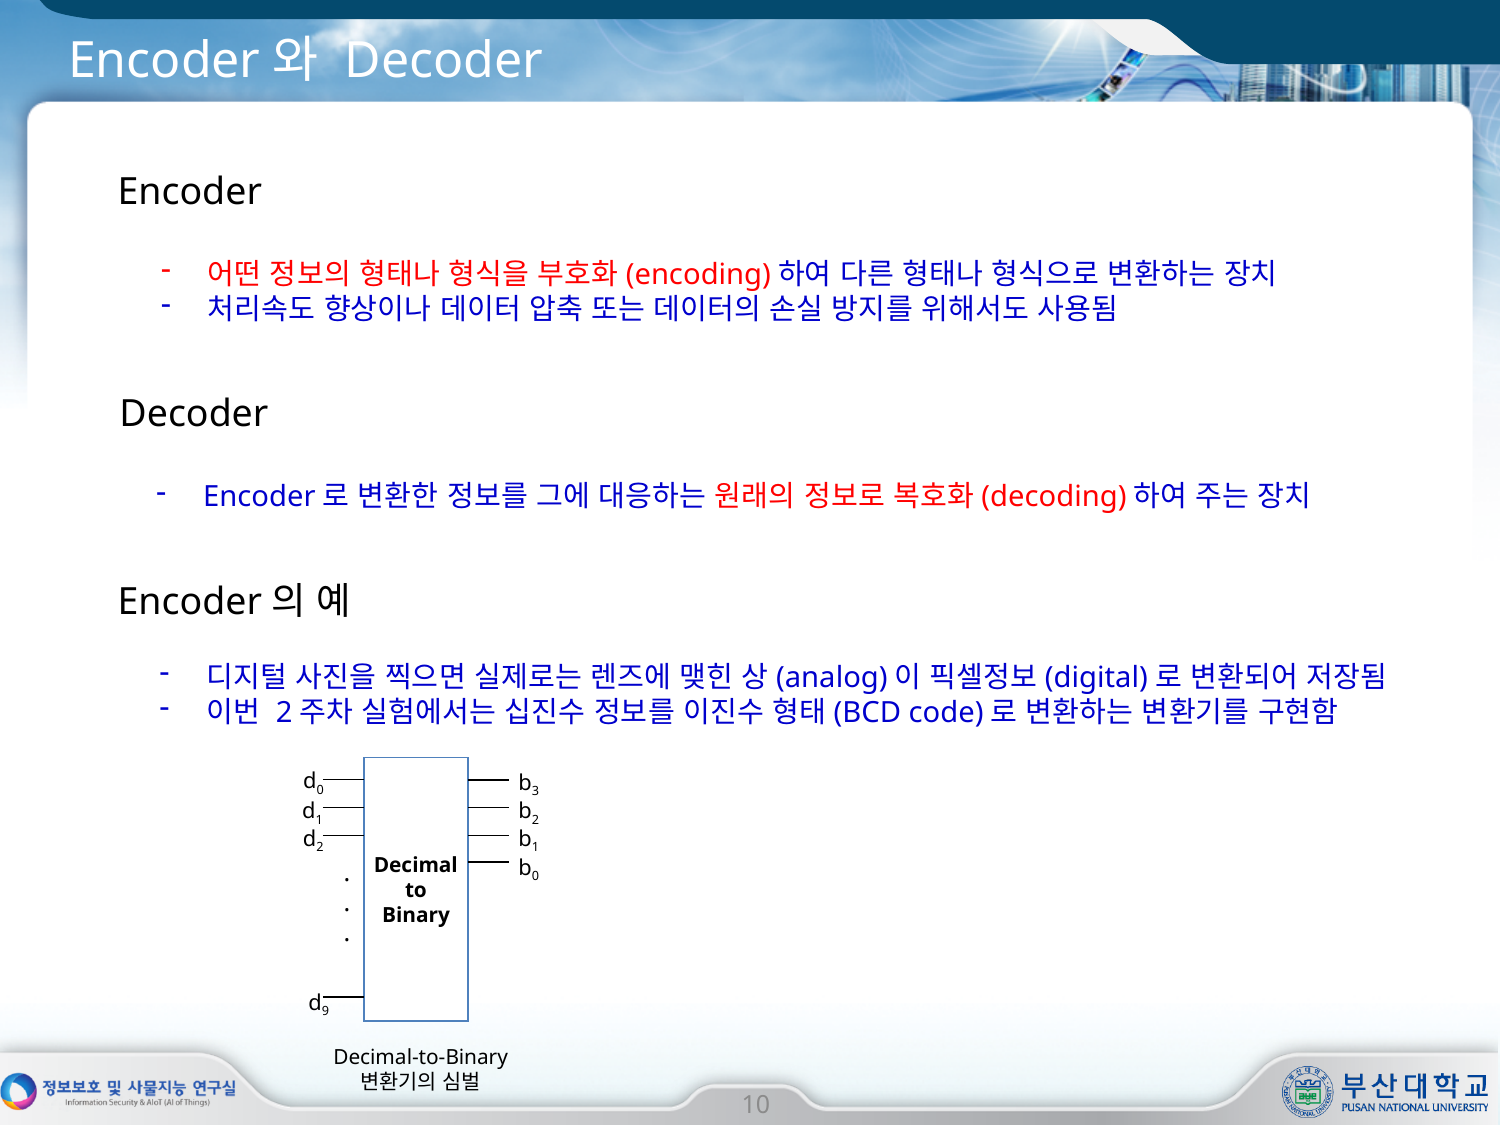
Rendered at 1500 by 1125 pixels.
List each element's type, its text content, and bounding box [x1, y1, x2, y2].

text_box Decimal-to-Binary 변환기의 심벌 [318, 1036, 523, 1101]
slide_number 10 [702, 1075, 809, 1125]
text_box Encoder [102, 159, 278, 220]
picture [0, 0, 1500, 1125]
text_box 어떤 정보의 형태나 형식을 부호화(encoding)하여 다른 형태나 형식으로 변환하는 장치 처리속도 향상이나 데이터 압축 또는 데이터의 손실 방지를 위해서도 사용됨 [146, 248, 1294, 333]
text_box 디지털 사진을 찍으면 실제로는 렌즈에 맺힌 상(analog)이 픽셀정보(digital)로 변환되어 저장됨 이번 2주차 실험에서는 십진수 정보를 이진수 형태(BCD code)로 변환하는 변환기를 구현함 [144, 650, 1403, 736]
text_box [286, 757, 556, 1023]
text_box Encoder의 예 [102, 569, 366, 630]
title Encoder와 Decoder [53, 24, 1081, 90]
text_box Decoder [104, 381, 284, 442]
text_box Encoder로 변환한 정보를 그에 대응하는 원래의 정보로 복호화(decoding)하여 주는 장치 [141, 470, 1327, 520]
